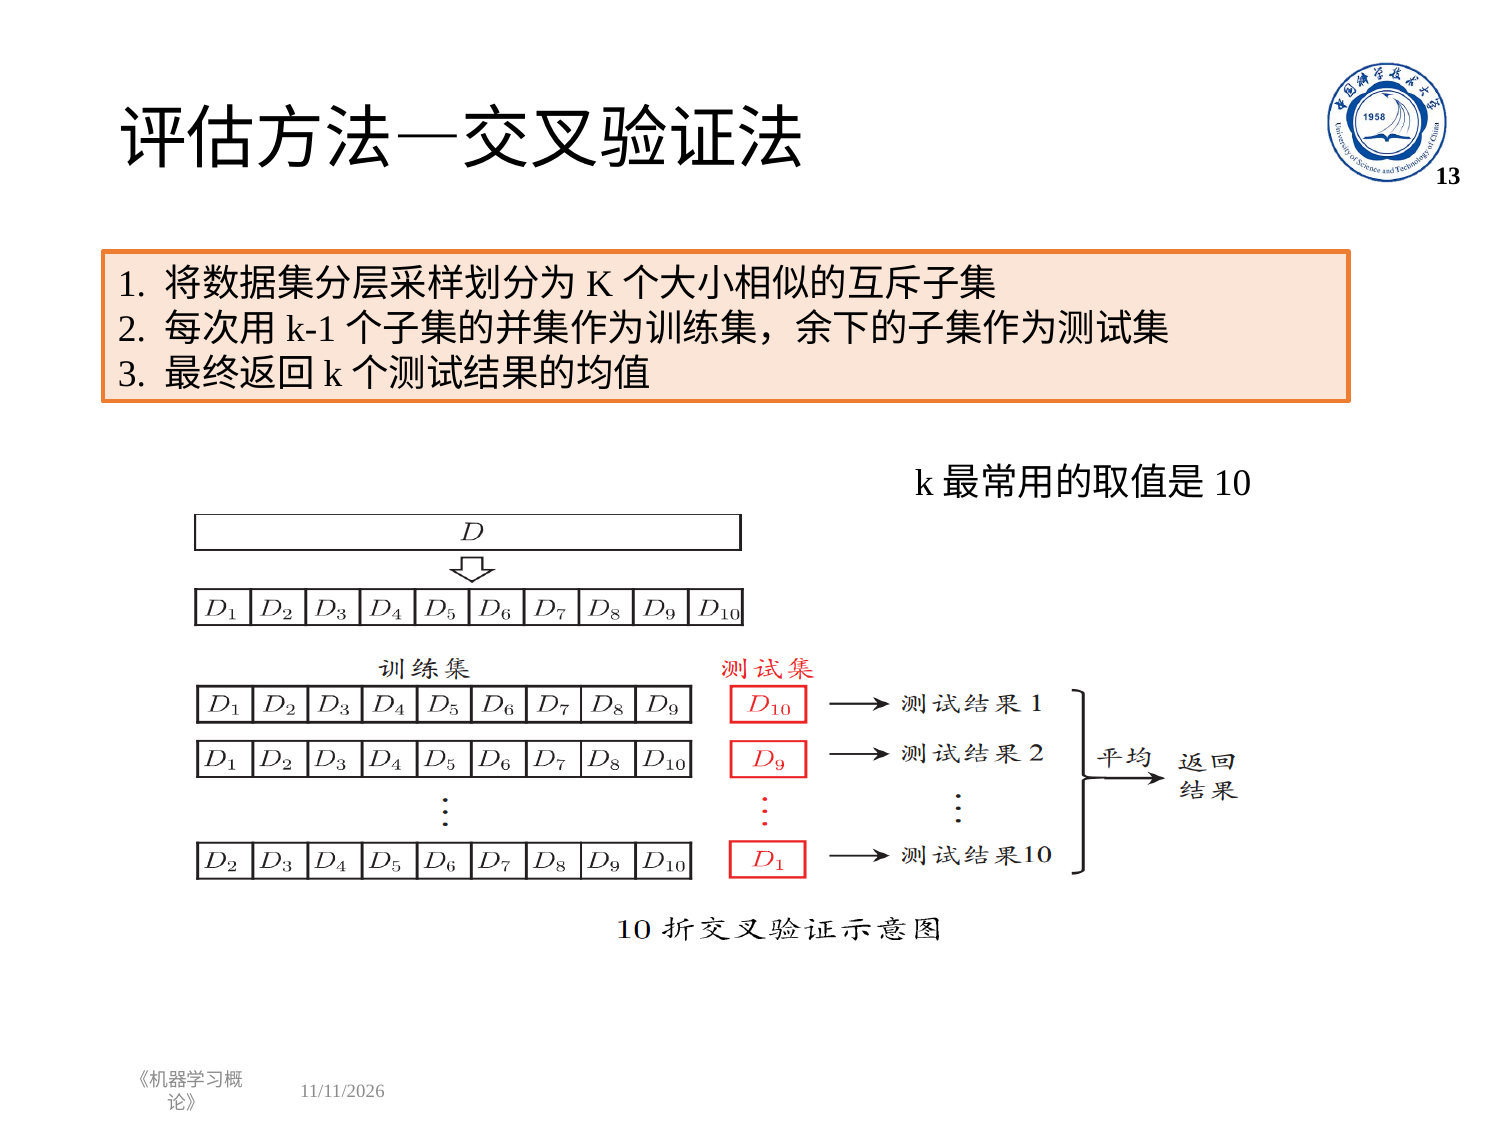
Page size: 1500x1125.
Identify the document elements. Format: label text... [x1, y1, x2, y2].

picture [186, 511, 1239, 944]
title 评估方法—交叉验证法 [103, 59, 1397, 221]
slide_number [285, 1068, 422, 1113]
footer 《机器学习概论》 [104, 1068, 270, 1113]
text_box 1. 将数据集分层采样划分为K个大小相似的互斥子集 2. 每次用k-1个子集的并集作为训练集，余下的子集作为测试集 3. 最终返回k个测试结果的均值 [103, 251, 1349, 402]
slide_number 13 [1372, 144, 1476, 205]
text_box k最常用的取值是10 [900, 450, 1267, 511]
picture [1397, 59, 1450, 144]
